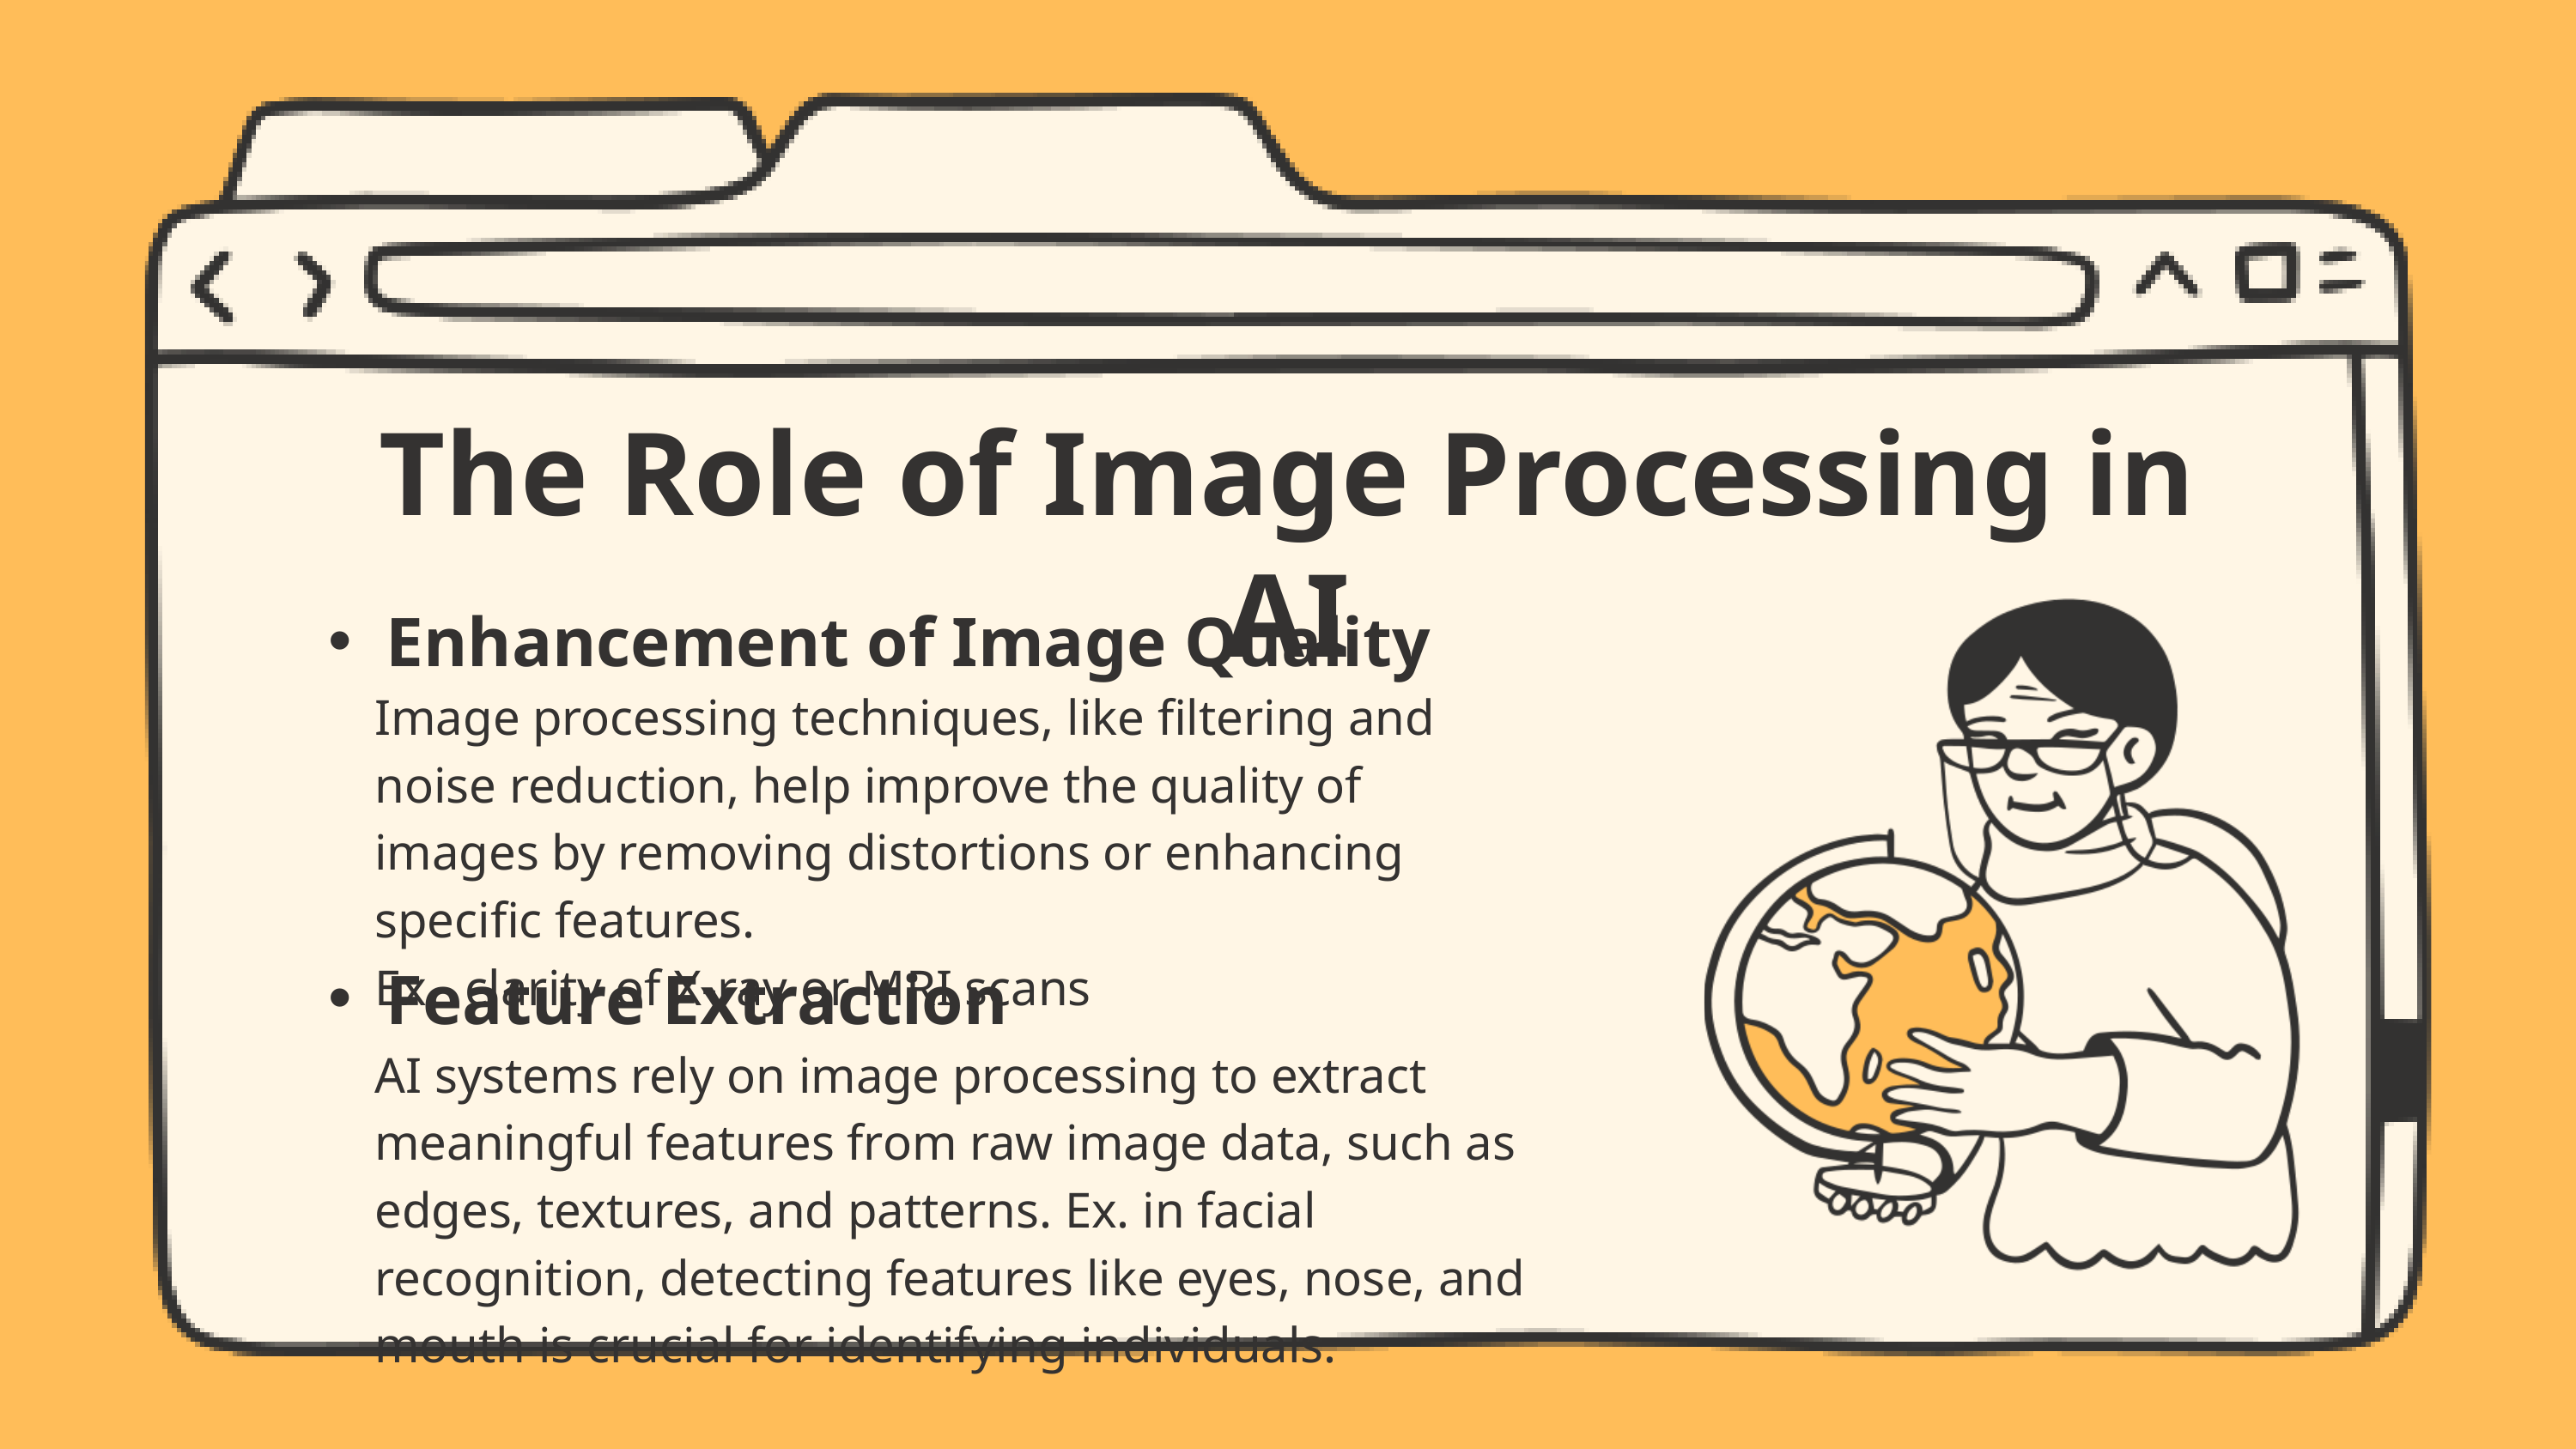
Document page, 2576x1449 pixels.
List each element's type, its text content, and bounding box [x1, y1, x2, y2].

text_box Enhancement of Image Quality [271, 597, 1674, 681]
text_box Image processing techniques, like filtering and noise reduction, help improve the quality of images by removing distortions or enhancing specific features. Ex. clarity of X-ray or MRI scans [374, 676, 1532, 954]
text_box [1704, 597, 2301, 1272]
text_box The Role of Image Processing in AI [344, 396, 2232, 681]
text_box Feature Extraction [271, 954, 1674, 1038]
text_box AI systems rely on image processing to extract meaningful features from raw image data, such as edges, textures, and patterns. Ex. in facial recognition, detecting features like eyes, nose, and mouth is crucial for identifying individuals. [374, 1034, 1566, 1373]
text_box [144, 93, 2432, 1356]
